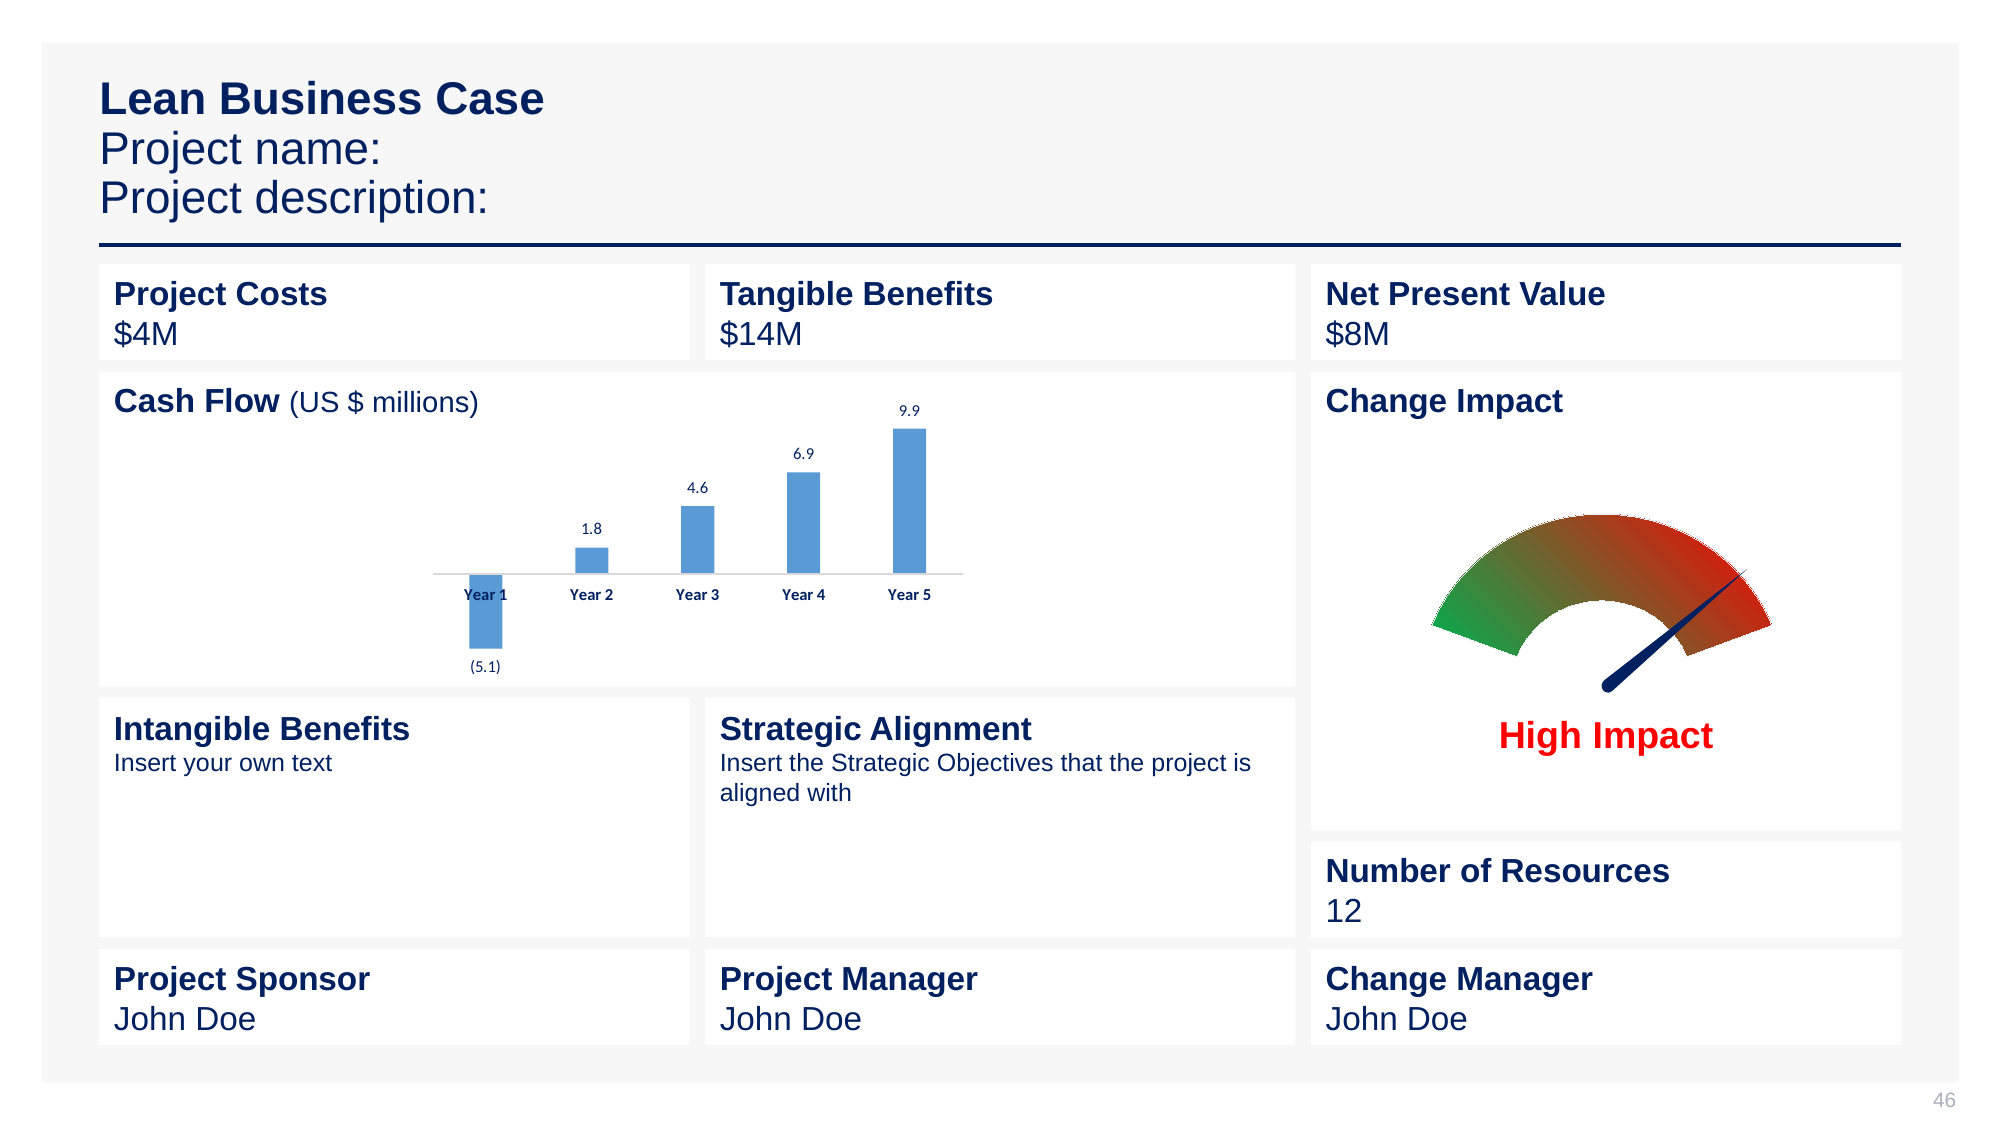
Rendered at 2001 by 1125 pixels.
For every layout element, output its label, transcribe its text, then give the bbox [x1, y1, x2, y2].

text_box Change Manager John Doe [1310, 949, 1902, 1045]
text_box Project Manager John Doe [705, 949, 1296, 1045]
text_box Cash Flow (US $ millions) [99, 371, 1296, 427]
text_box [1310, 427, 1902, 831]
text_box [98, 697, 691, 938]
text_box Project Sponsor John Doe [99, 949, 690, 1045]
text_box High Impact [1342, 703, 1870, 764]
text_box [704, 697, 1297, 938]
text_box Project Costs $4M [99, 264, 690, 360]
text_box [98, 371, 1297, 688]
text_box Tangible Benefits $14M [705, 264, 1296, 360]
title Lean Business Case Project name: Project description: [84, 59, 1901, 239]
picture [412, 377, 983, 682]
text_box Strategic Alignment Insert the Strategic Objectives that the project is aligned with [705, 699, 1296, 815]
slide_number 46 [1506, 1088, 1957, 1119]
text_box Change Impact [1310, 371, 1902, 427]
text_box Number of Resources 12 [1310, 842, 1902, 937]
text_box Net Present Value $8M [1310, 264, 1902, 360]
text_box Intangible Benefits Insert your own text [99, 699, 690, 785]
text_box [1431, 514, 1772, 711]
